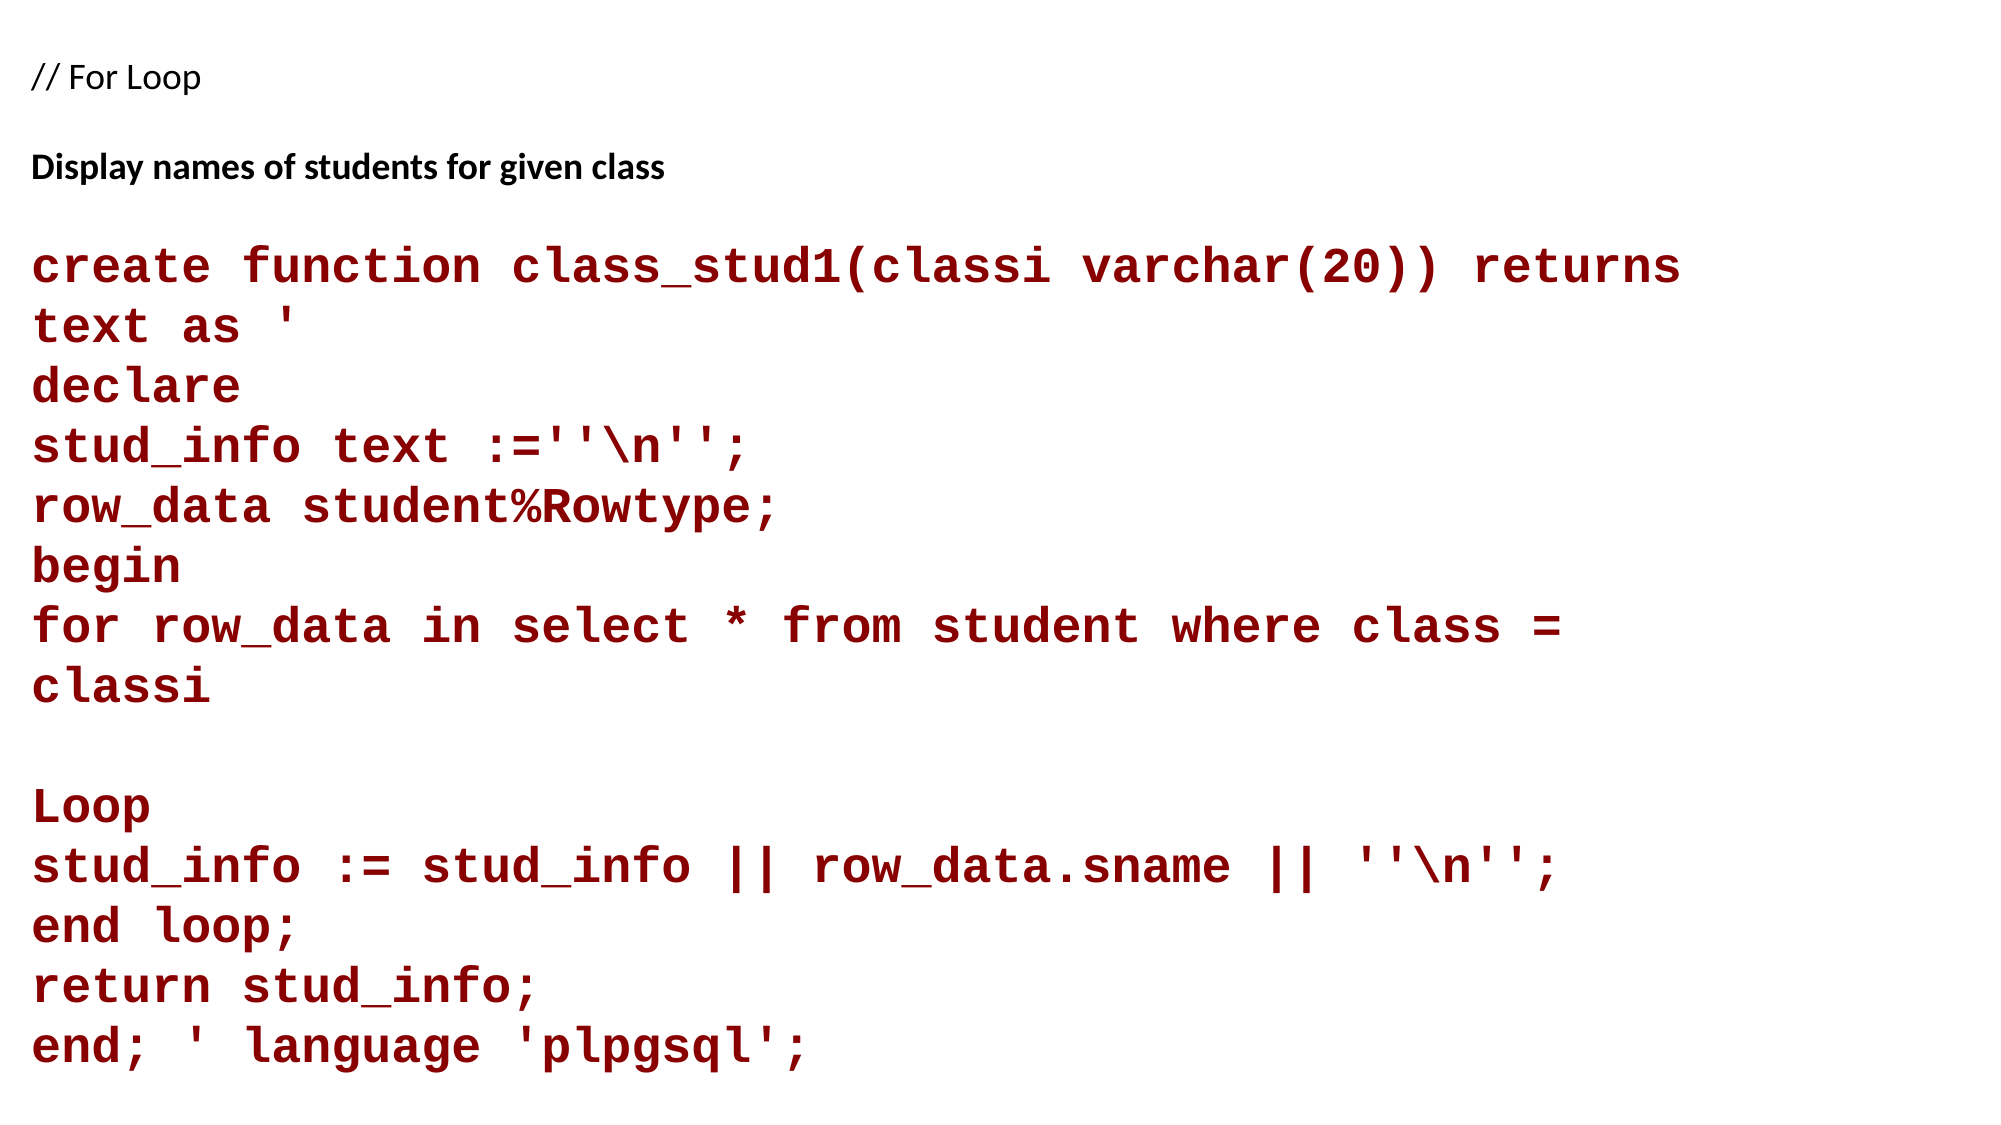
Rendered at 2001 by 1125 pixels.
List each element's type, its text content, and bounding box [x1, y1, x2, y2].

text_box // For Loop Display names of students for given class create function class_stud1(classi varchar(20)) returns text as ' declare stud_info text :=''\n''; row_data student%Rowtype; begin for row_data in select * from student where class = classi Loop stud_info := stud_info || row_data.sname || ''\n''; end loop; return stud_info; end; ' language 'plpgsql'; [16, 0, 1720, 1080]
